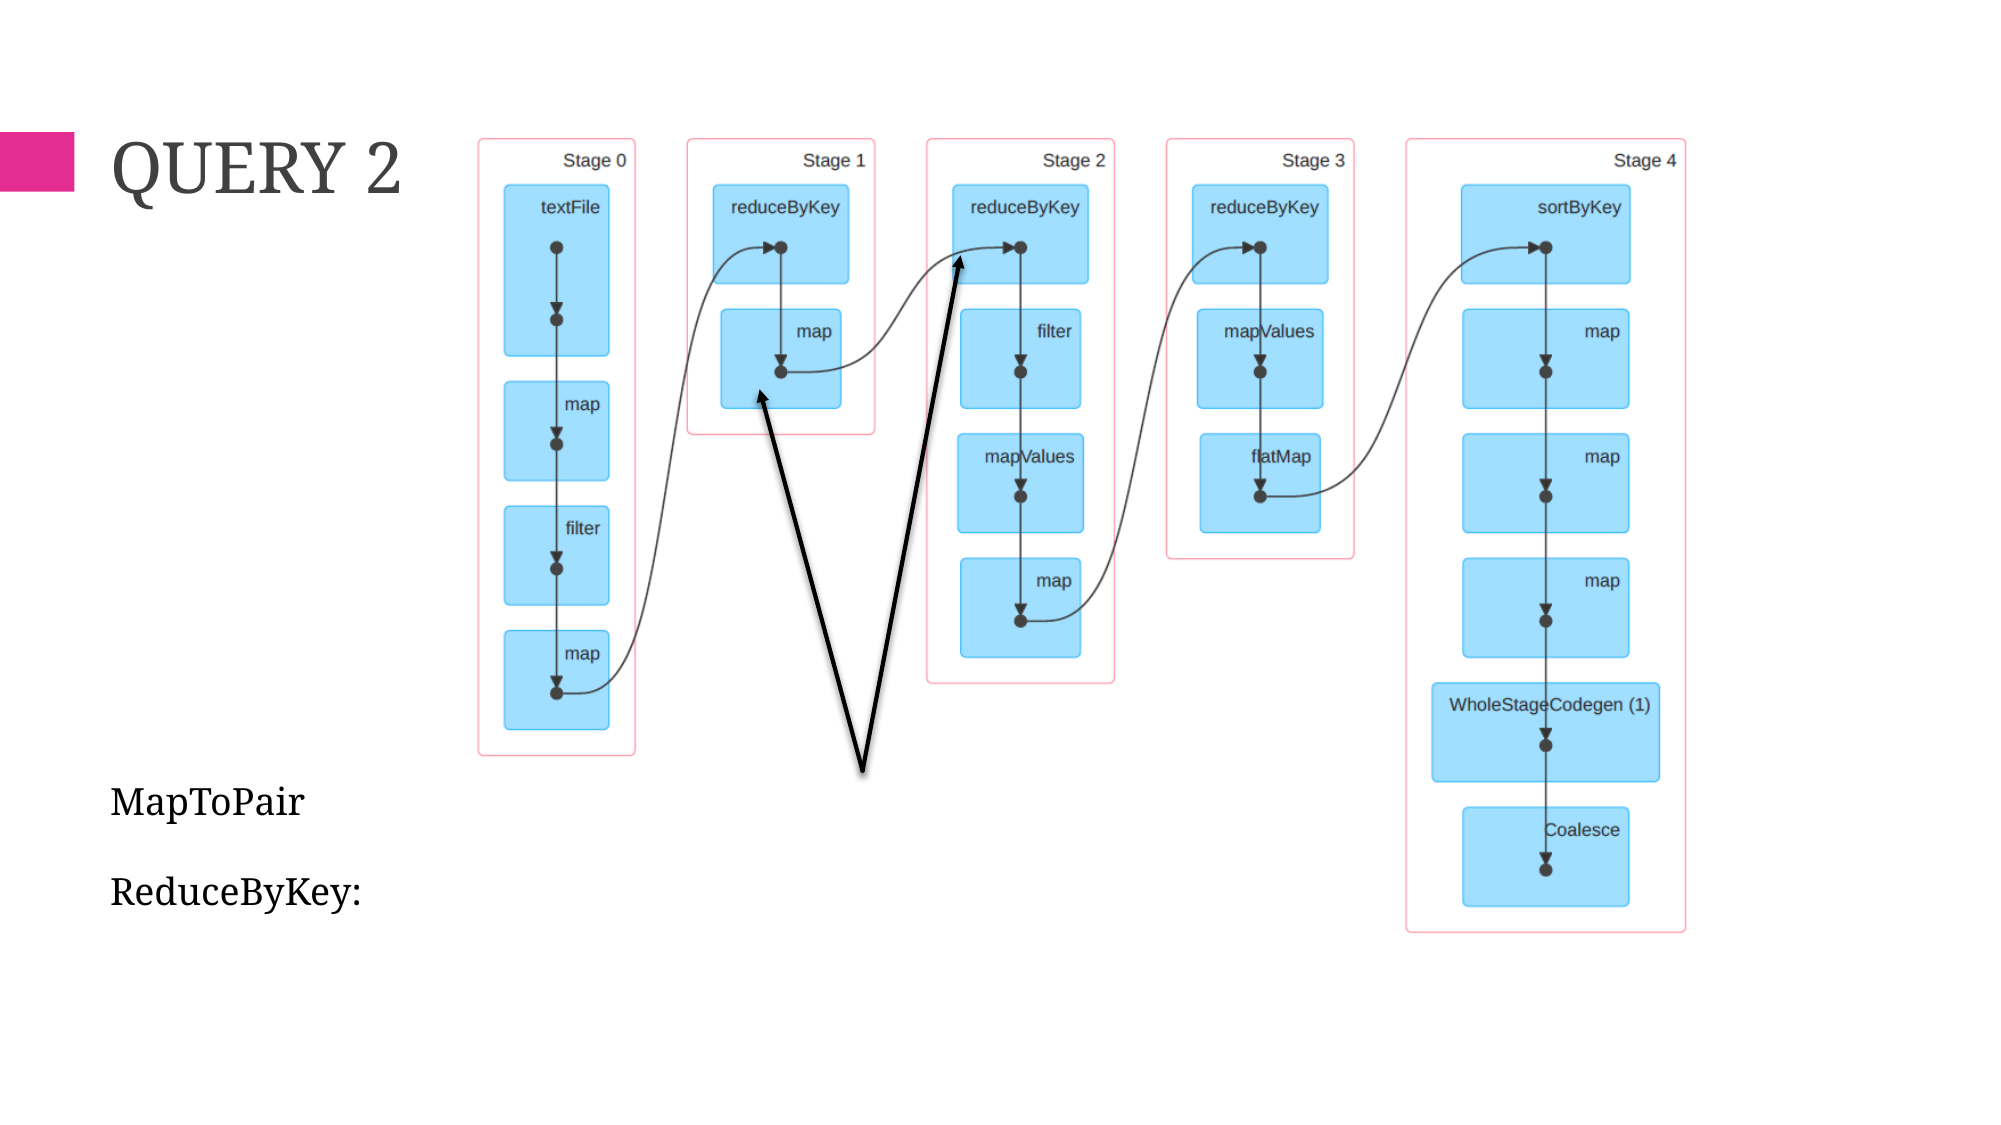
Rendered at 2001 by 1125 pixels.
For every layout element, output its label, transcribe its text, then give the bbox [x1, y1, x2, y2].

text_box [862, 254, 962, 772]
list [473, 129, 1708, 944]
title Query 2 [95, 115, 1905, 237]
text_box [759, 388, 856, 772]
